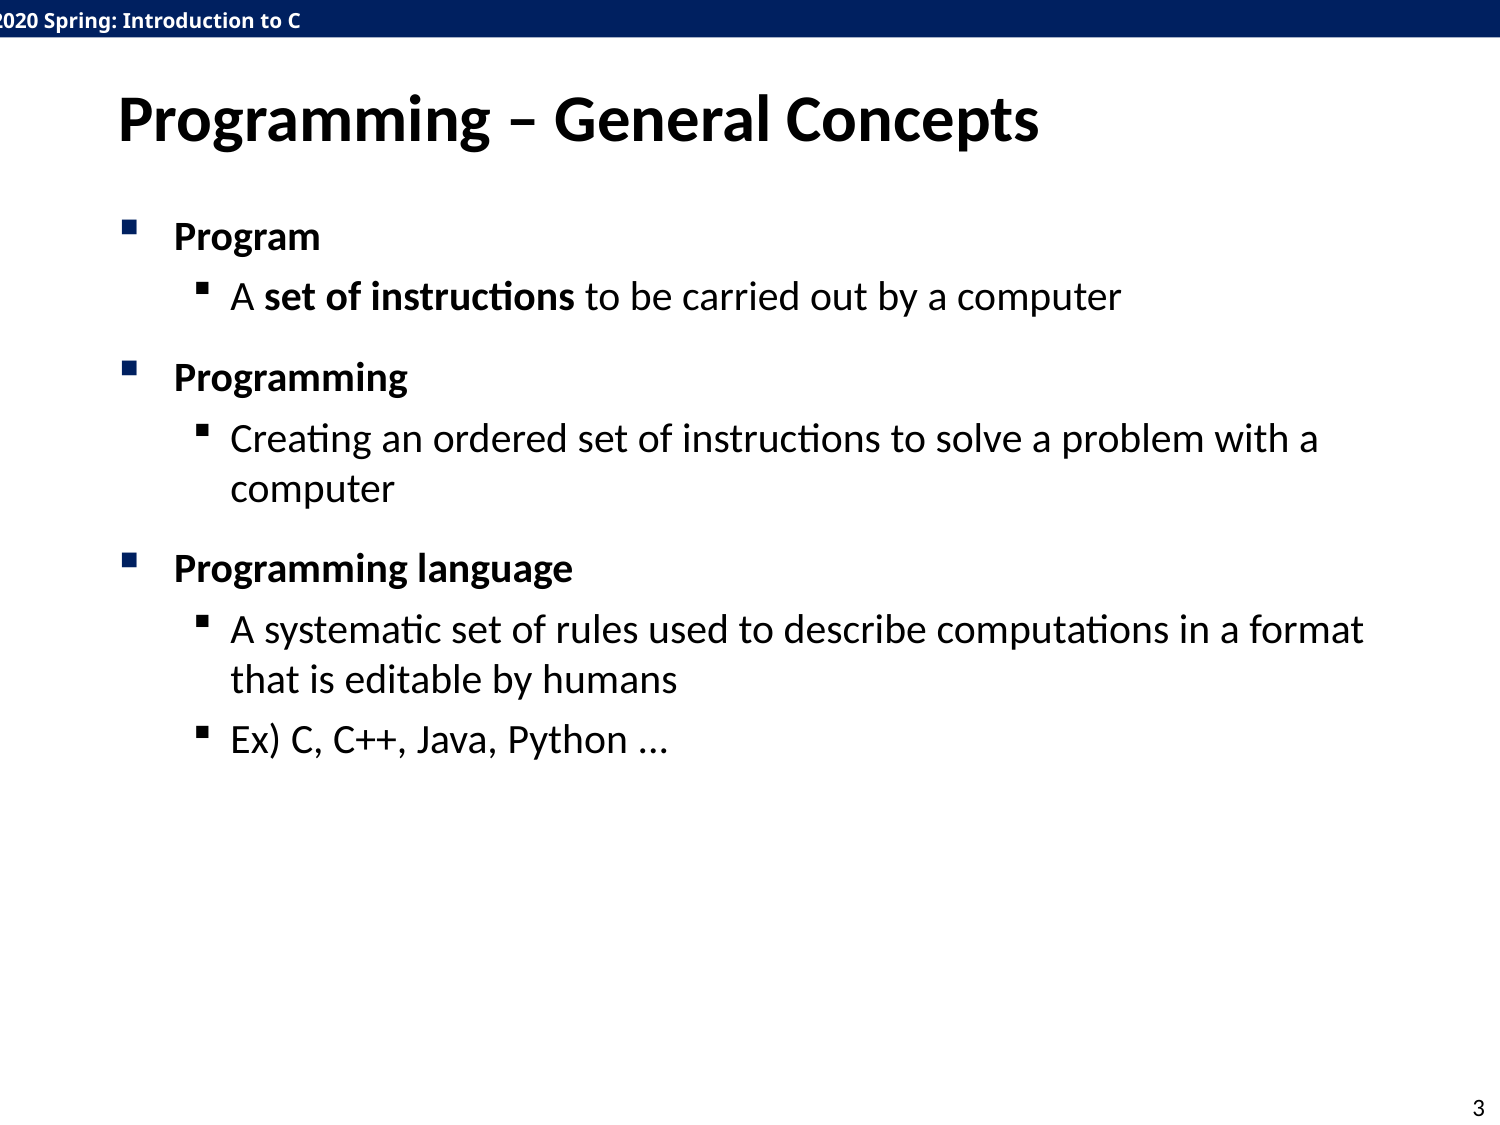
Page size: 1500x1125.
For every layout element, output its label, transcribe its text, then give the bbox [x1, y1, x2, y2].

list Program A set of instructions to be carried out by a computer Programming Creating an ordered set of instructions to solve a problem with a computer Programming language A systematic set of rules used to describe computations in a format that is editable by humans Ex) C, C++, Java, Python ... [103, 191, 1397, 1066]
slide_number 3 [1405, 1087, 1500, 1125]
title Programming – General Concepts [103, 59, 1397, 170]
